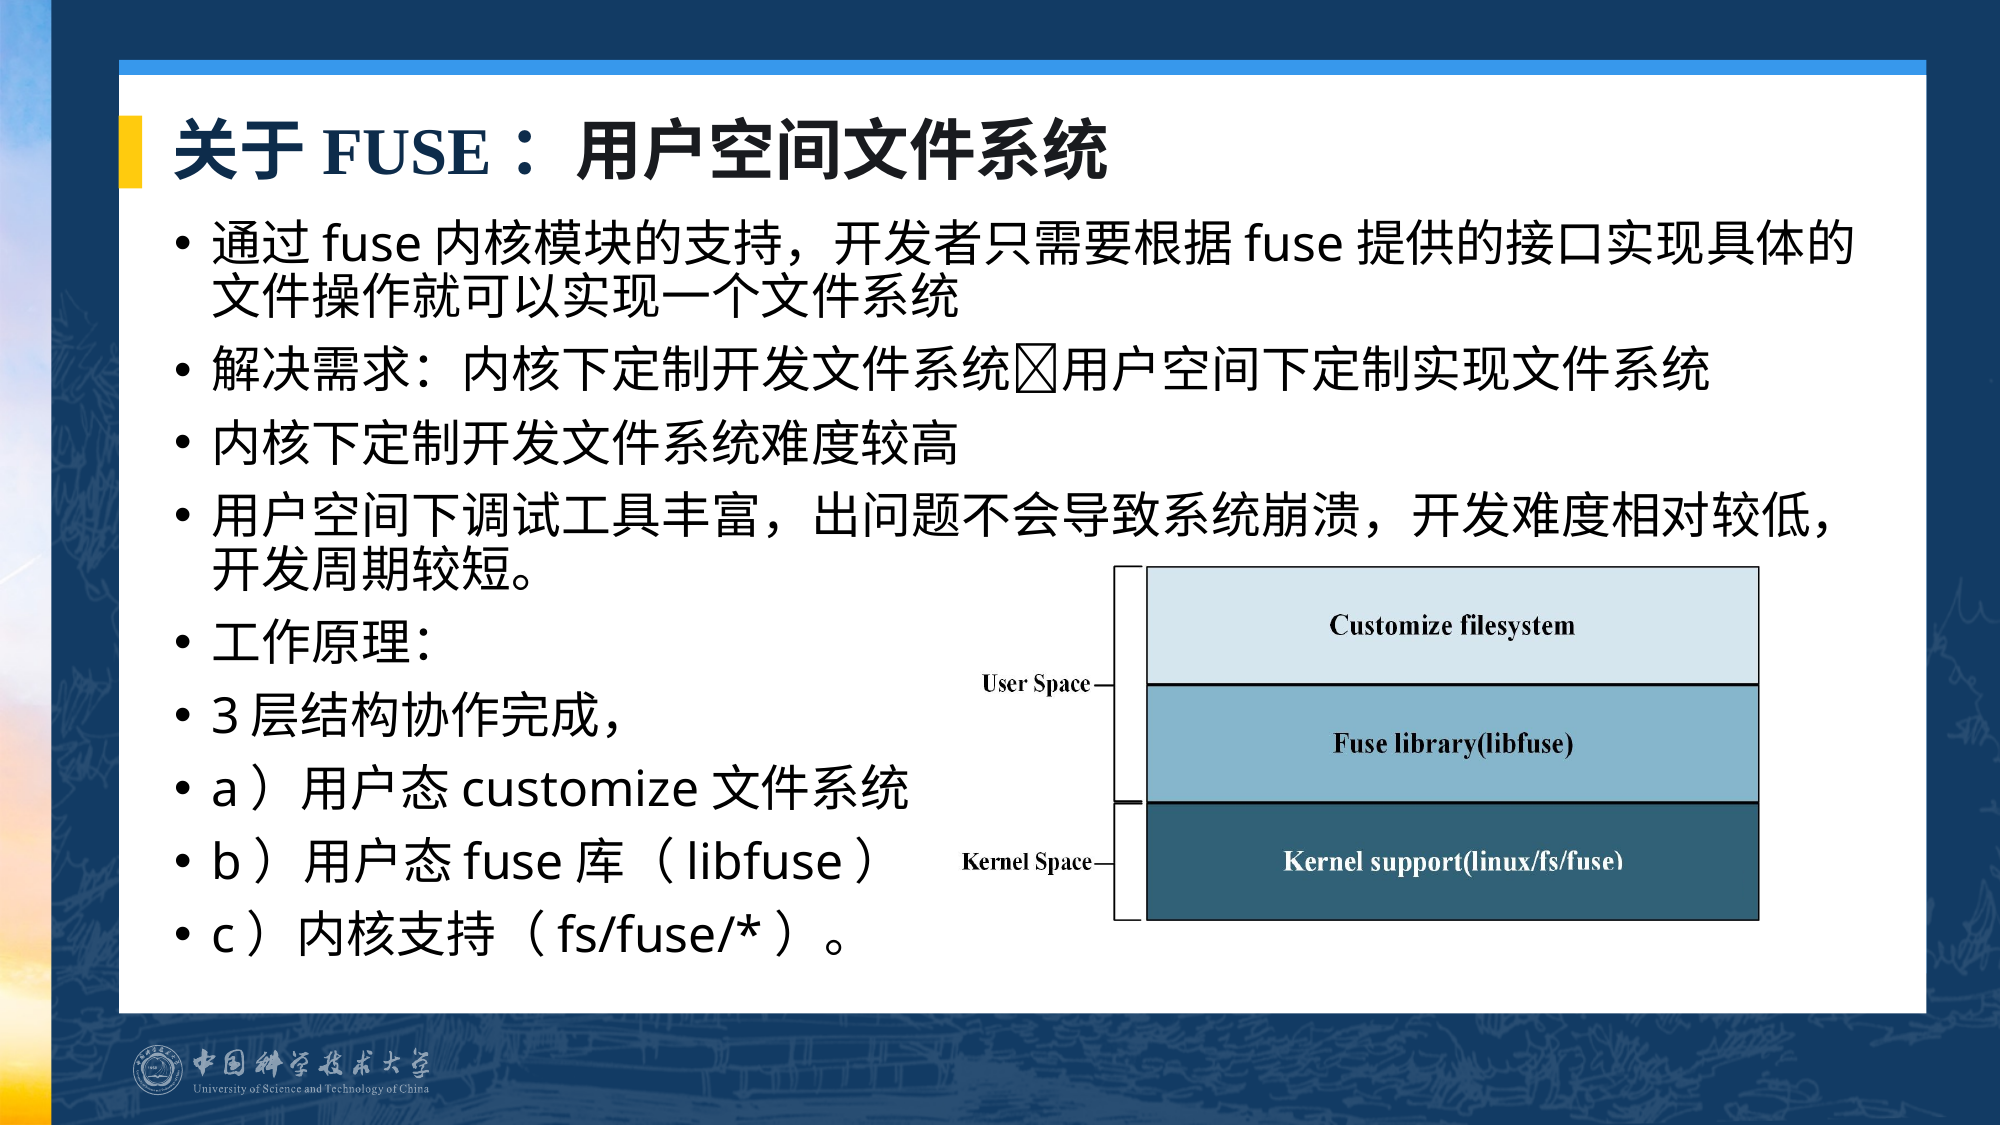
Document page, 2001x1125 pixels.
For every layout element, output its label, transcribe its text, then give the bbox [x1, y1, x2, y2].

picture [949, 565, 1760, 921]
list 通过fuse内核模块的支持，开发者只需要根据fuse提供的接口实现具体的文件操作就可以实现一个文件系统 解决需求：内核下定制开发文件系统用户空间下定制实现文件系统 内核下定制开发文件系统难度较高 用户空间下调试工具丰富，出问题不会导致系统崩溃，开发难度相对较低，开发周期较短。 工作原理： 3层结构协作完成， a）用户态customize文件系统 b）用户态fuse库（libfuse） c）内核支持（fs/fuse/*）。 [159, 210, 1890, 974]
picture [0, 0, 51, 1125]
title 关于FUSE：用户空间文件系统 [157, 99, 1890, 207]
